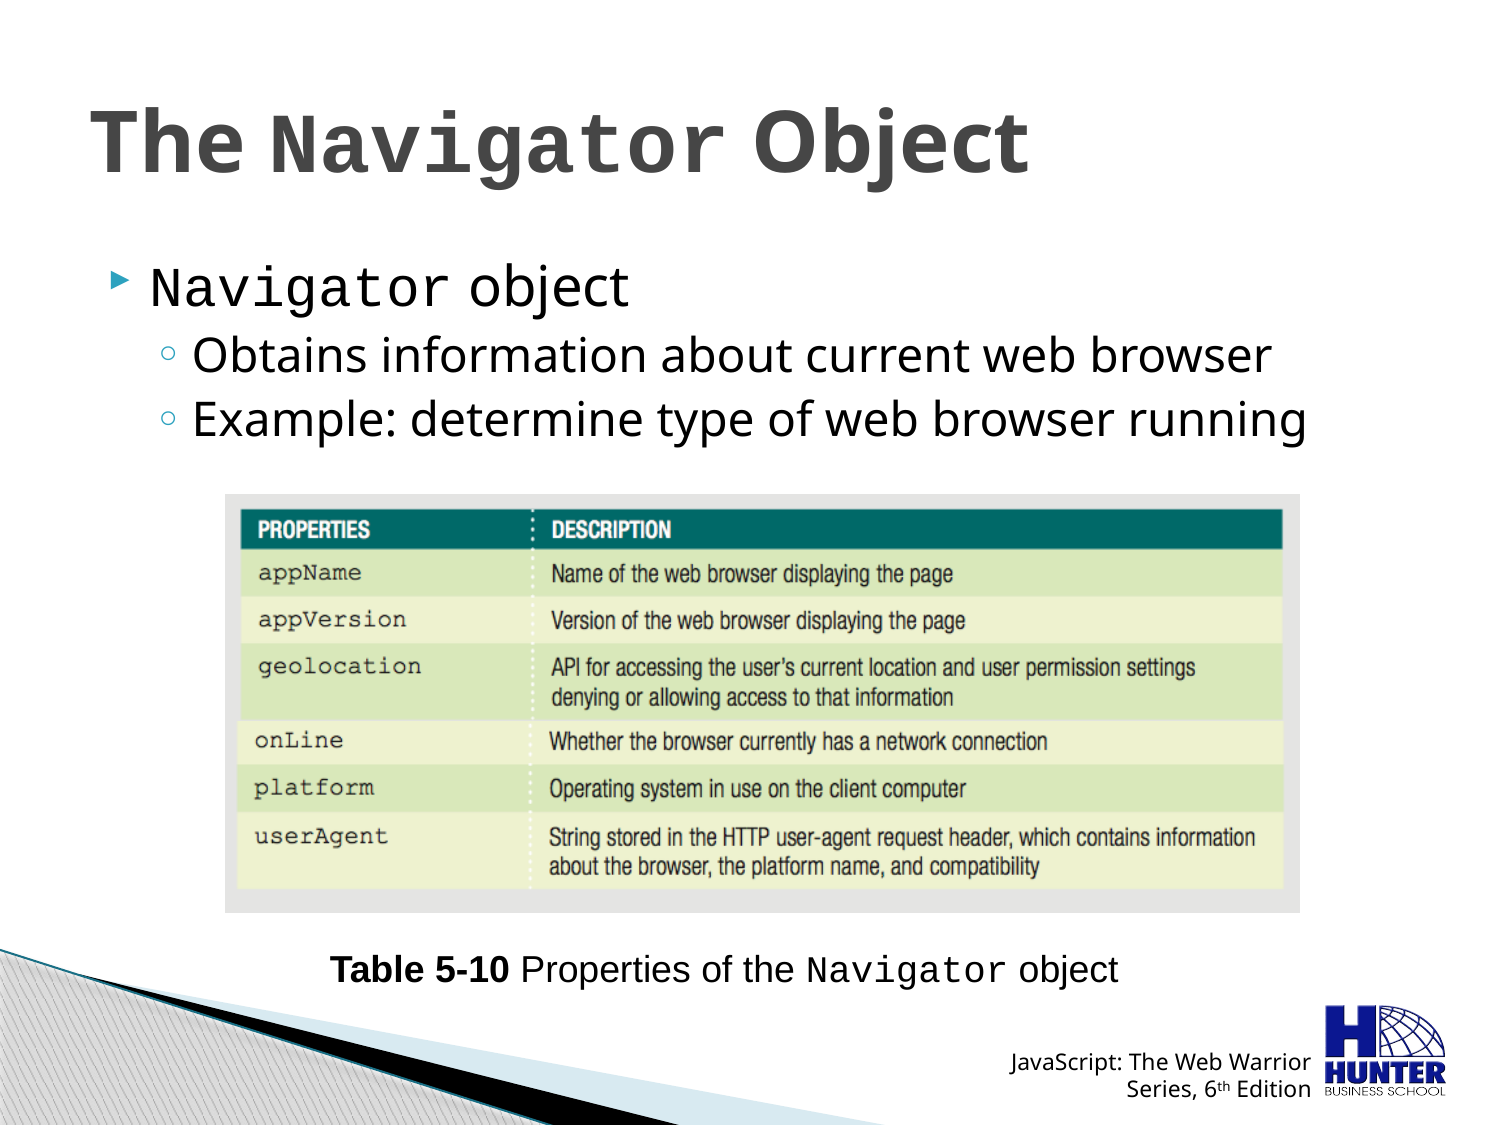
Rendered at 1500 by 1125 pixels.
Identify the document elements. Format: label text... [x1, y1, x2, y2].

picture [224, 493, 1301, 913]
picture [1325, 1005, 1446, 1097]
title The Navigator Object [75, 45, 1425, 233]
text_box Table 5-10 Properties of the Navigator object [315, 937, 1134, 998]
list Navigator object Obtains information about current web browser Example: determine type of web browser running [75, 243, 1425, 986]
